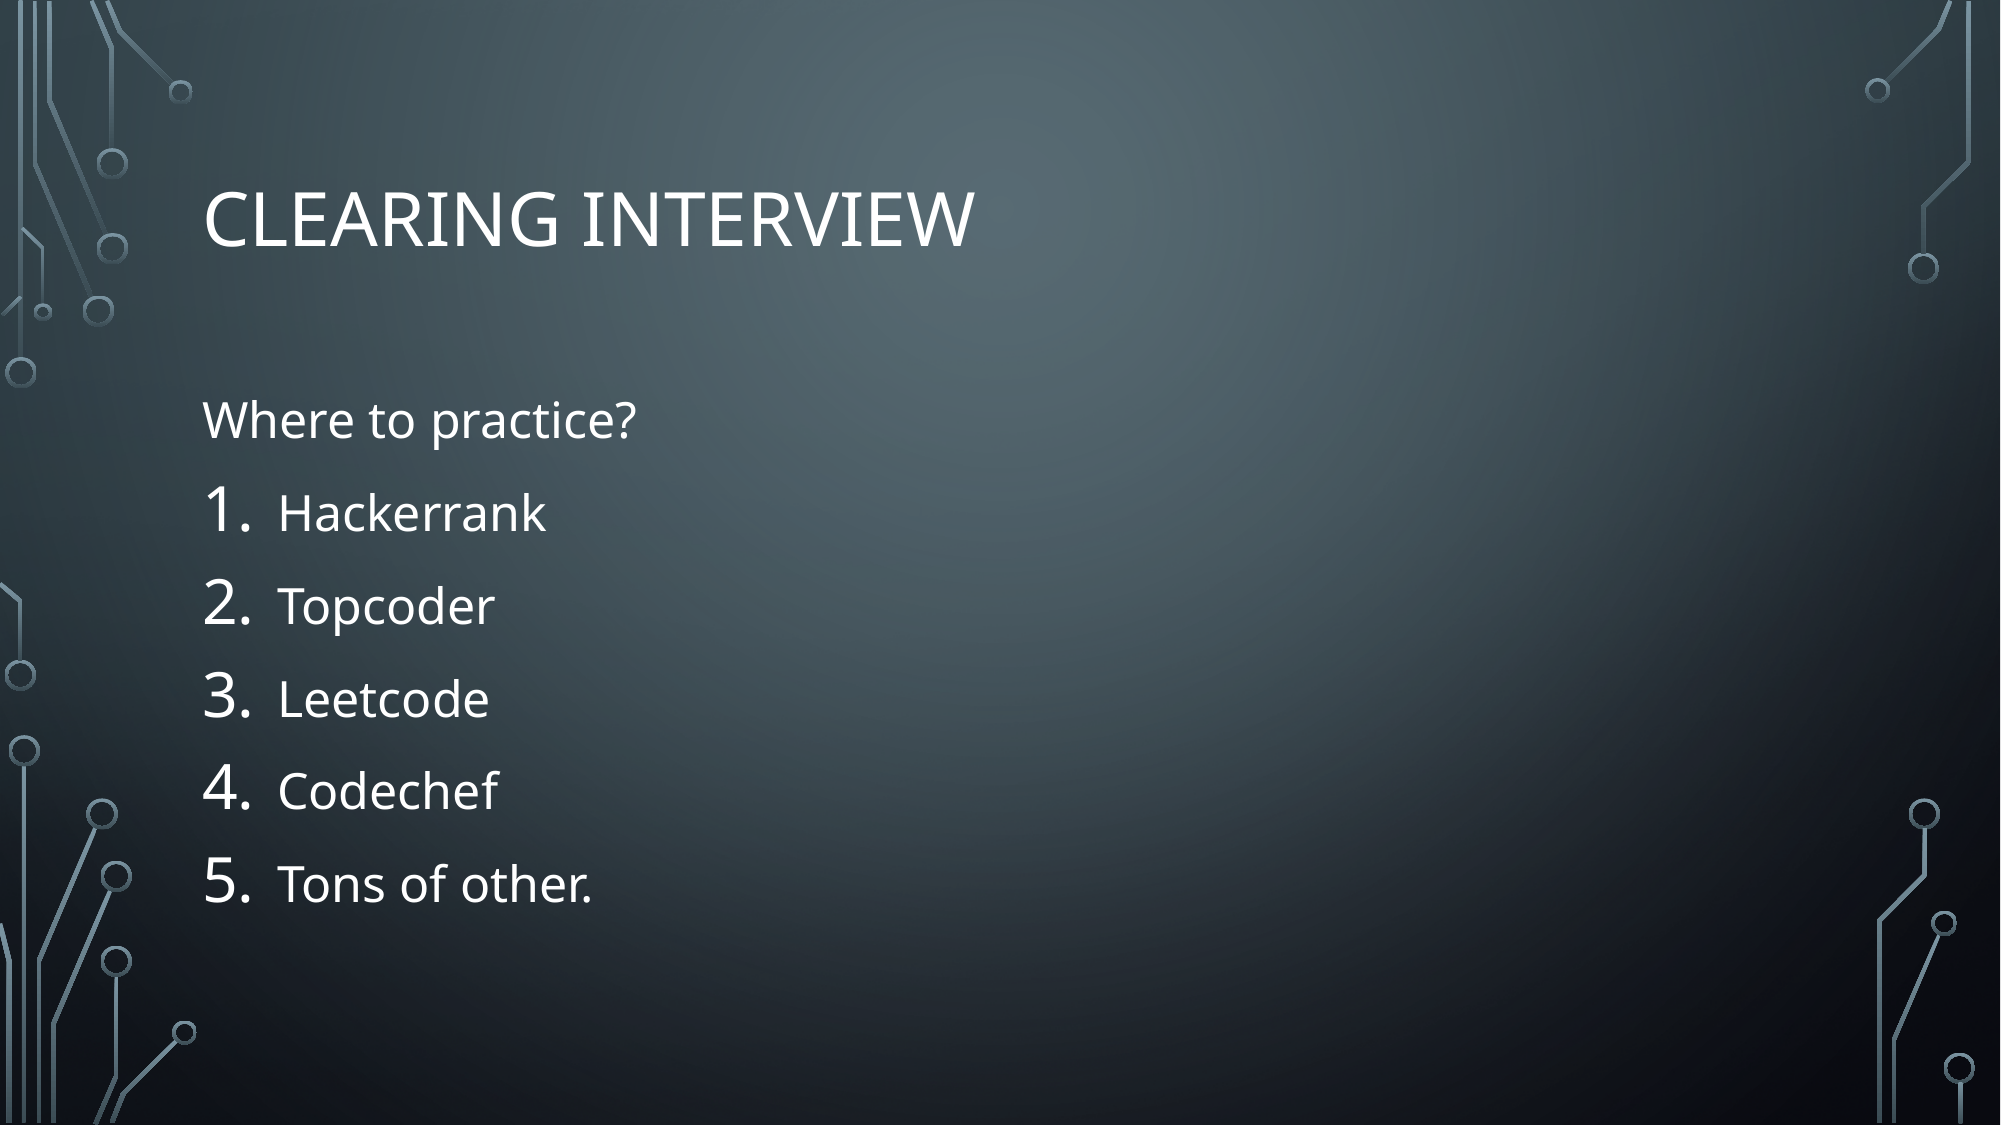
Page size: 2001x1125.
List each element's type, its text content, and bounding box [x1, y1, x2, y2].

title Clearing interview [187, 101, 1813, 344]
list Where to practice? Hackerrank Topcoder Leetcode Codechef Tons of other. [187, 369, 1813, 950]
